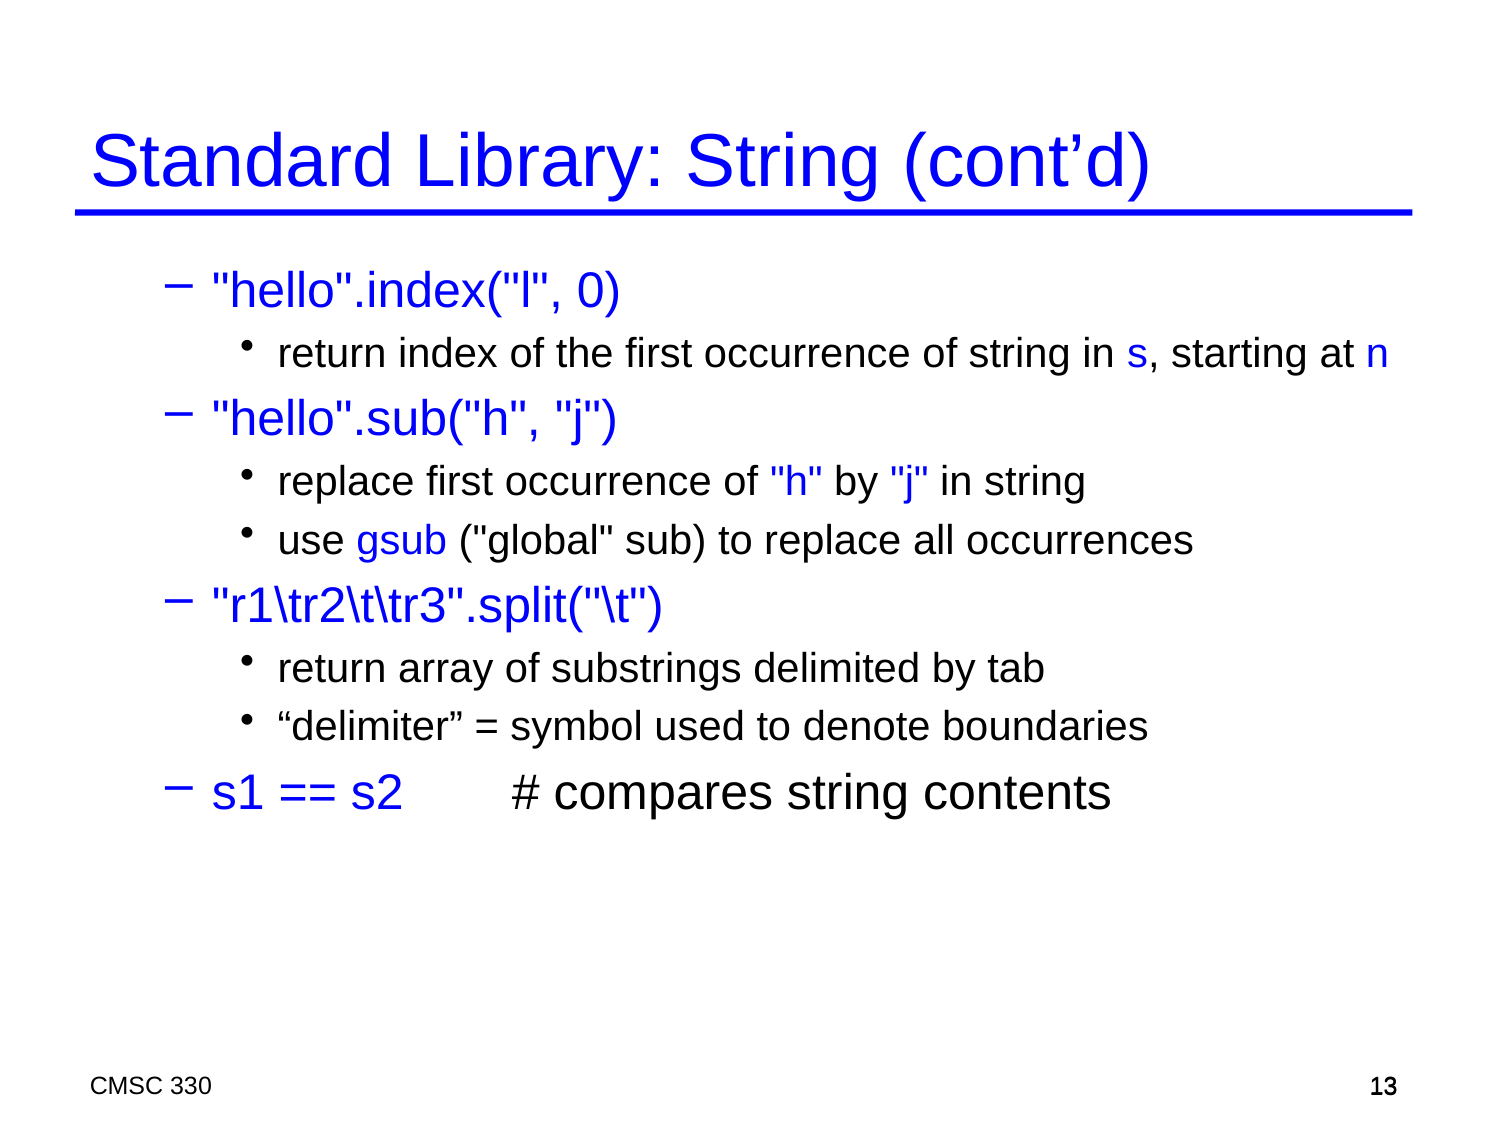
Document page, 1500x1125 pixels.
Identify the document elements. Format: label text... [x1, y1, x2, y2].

text_box CMSC 330 [74, 1062, 988, 1100]
title Standard Library: String (cont’d) [74, 99, 1413, 213]
text_box 13 [1099, 1062, 1413, 1100]
list "hello".index("l", 0) return index of the first occurrence of string in s, starting at n "hello".sub("h", "j") replace first occurrence of "h" by "j" in string use gsub ("global" sub) to replace all occurrences "r1\tr2\t\tr3".split("\t") return array of substrings delimited by tab “delimiter” = symbol used to denote boundaries s1 == s2 # compares string contents [74, 249, 1413, 1051]
